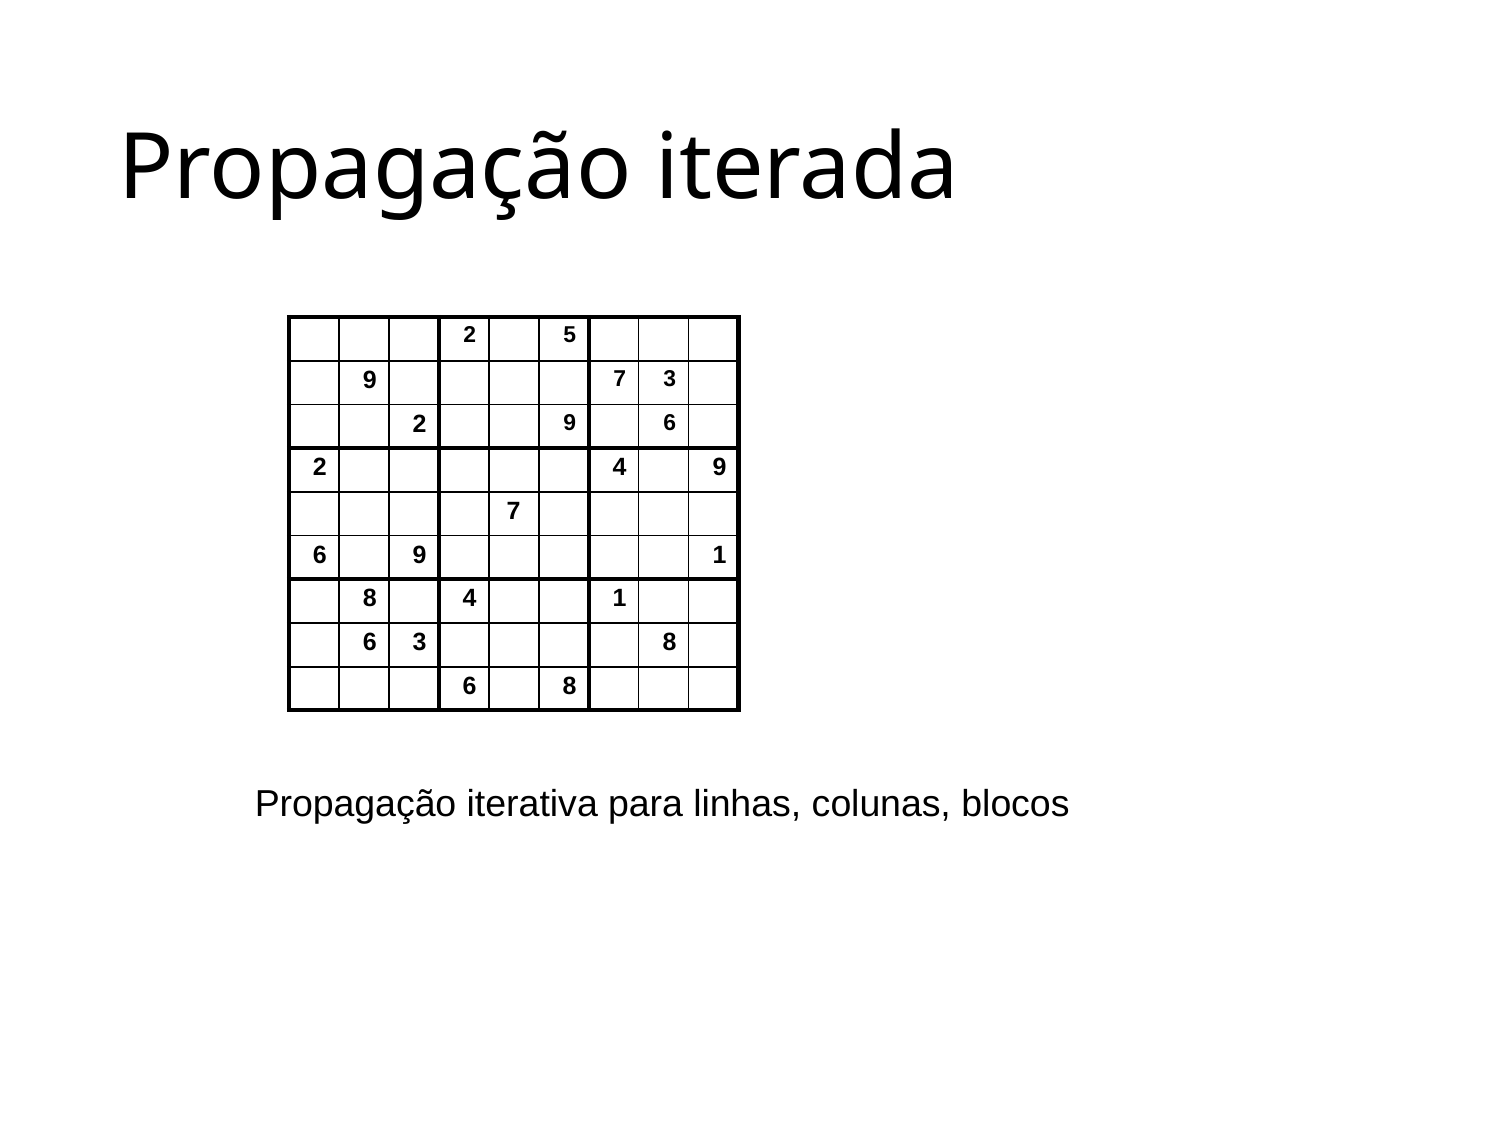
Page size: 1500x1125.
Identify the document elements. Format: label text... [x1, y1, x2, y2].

table_cell [689, 668, 736, 708]
table_cell [390, 362, 437, 404]
table_cell 8 [639, 624, 688, 666]
table_cell 9 [540, 405, 587, 446]
table_cell [490, 536, 538, 577]
table_cell [591, 668, 638, 708]
table_cell 8 [540, 668, 587, 708]
table_cell 1 [591, 581, 638, 622]
table_header [340, 319, 388, 360]
table_cell 6 [340, 624, 388, 666]
table_header [490, 319, 538, 360]
title Propagação iterada [103, 59, 1397, 278]
table_cell [340, 493, 388, 535]
table_cell 6 [441, 668, 488, 708]
text_box Propagação iterativa para linhas, colunas, blocos [253, 772, 1363, 825]
table_header 5 [540, 319, 587, 360]
table_cell 3 [639, 362, 688, 404]
table_cell 6 [291, 536, 338, 577]
table_cell 4 [591, 450, 638, 491]
table_cell 7 [591, 362, 638, 404]
table_cell [441, 624, 488, 666]
table_cell [291, 624, 338, 666]
table_cell [490, 450, 538, 491]
table_cell [540, 450, 587, 491]
table_cell [591, 624, 638, 666]
table_cell [291, 581, 338, 622]
table_cell 2 [291, 450, 338, 491]
table_cell [591, 536, 638, 577]
table_cell [441, 405, 488, 446]
table_header [390, 319, 437, 360]
table_cell 3 [390, 624, 437, 666]
table_cell [639, 581, 688, 622]
table_cell [689, 493, 736, 535]
table_header 2 [441, 319, 488, 360]
table_cell [291, 362, 338, 404]
table_cell [490, 668, 538, 708]
table_cell 8 [340, 581, 388, 622]
table_header [591, 319, 638, 360]
table_cell [689, 405, 736, 446]
table_cell [441, 362, 488, 404]
table_cell 1 [689, 536, 736, 577]
table_cell [490, 405, 538, 446]
table_cell 9 [340, 362, 388, 404]
table_cell [540, 493, 587, 535]
table_cell 9 [390, 536, 437, 577]
table_cell [540, 362, 587, 404]
table_cell [390, 581, 437, 622]
table_cell 7 [490, 493, 538, 535]
table_header [291, 319, 338, 360]
table_cell [540, 581, 587, 622]
table_cell [689, 581, 736, 622]
table_cell [441, 536, 488, 577]
table_header [639, 319, 688, 360]
table_cell [639, 668, 688, 708]
table_cell [639, 450, 688, 491]
table_cell 2 [390, 405, 437, 446]
table_cell [639, 536, 688, 577]
table_cell [291, 668, 338, 708]
table_cell [490, 362, 538, 404]
table_cell [490, 624, 538, 666]
table_cell [540, 536, 587, 577]
table_cell 9 [689, 450, 736, 491]
table_cell [291, 405, 338, 446]
table_cell 6 [639, 405, 688, 446]
table_cell [291, 493, 338, 535]
table_cell [540, 624, 587, 666]
table_cell [340, 450, 388, 491]
table_cell [340, 668, 388, 708]
table_cell [591, 493, 638, 535]
table_header [689, 319, 736, 360]
table_cell [591, 405, 638, 446]
table_cell [441, 493, 488, 535]
table_cell [689, 362, 736, 404]
table_cell [390, 493, 437, 535]
table_cell [689, 624, 736, 666]
table_cell [490, 581, 538, 622]
table_cell [340, 405, 388, 446]
table_cell 4 [441, 581, 488, 622]
table_cell [390, 668, 437, 708]
table_cell [639, 493, 688, 535]
table_cell [441, 450, 488, 491]
table_cell [390, 450, 437, 491]
table_cell [340, 536, 388, 577]
